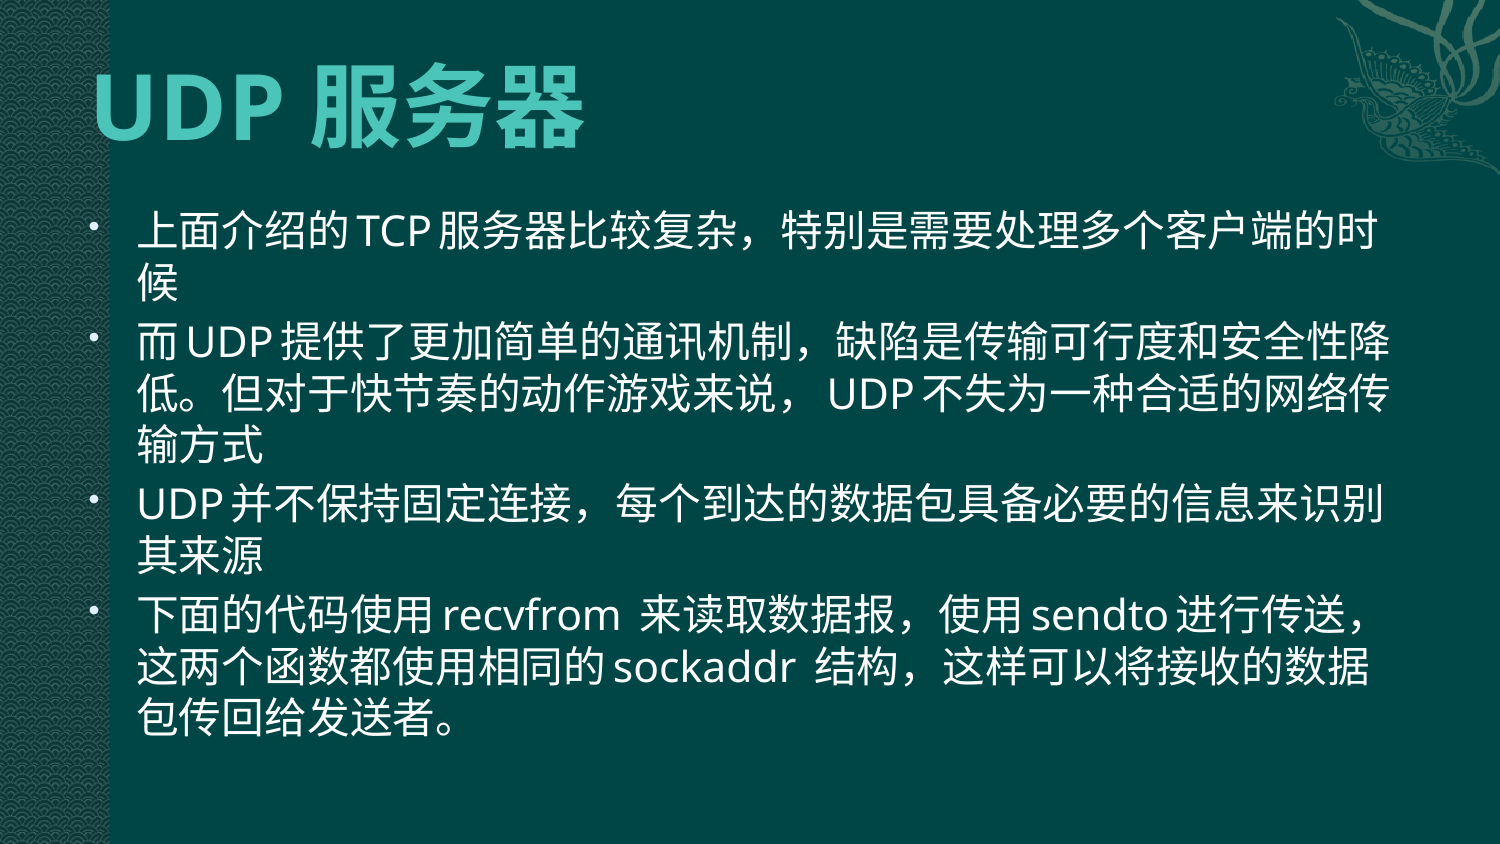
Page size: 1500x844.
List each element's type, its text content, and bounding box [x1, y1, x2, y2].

list 上面介绍的TCP服务器比较复杂，特别是需要处理多个客户端的时候 而UDP提供了更加简单的通讯机制，缺陷是传输可行度和安全性降低。但对于快节奏的动作游戏来说，UDP不失为一种合适的网络传输方式 UDP并不保持固定连接，每个到达的数据包具备必要的信息来识别其来源 下面的代码使用recvfrom 来读取数据报，使用sendto进行传送，这两个函数都使用相同的sockaddr 结构，这样可以将接收的数据包传回给发送者。 [75, 196, 1425, 754]
picture [0, 0, 110, 844]
title UDP服务器 [75, 33, 1351, 175]
